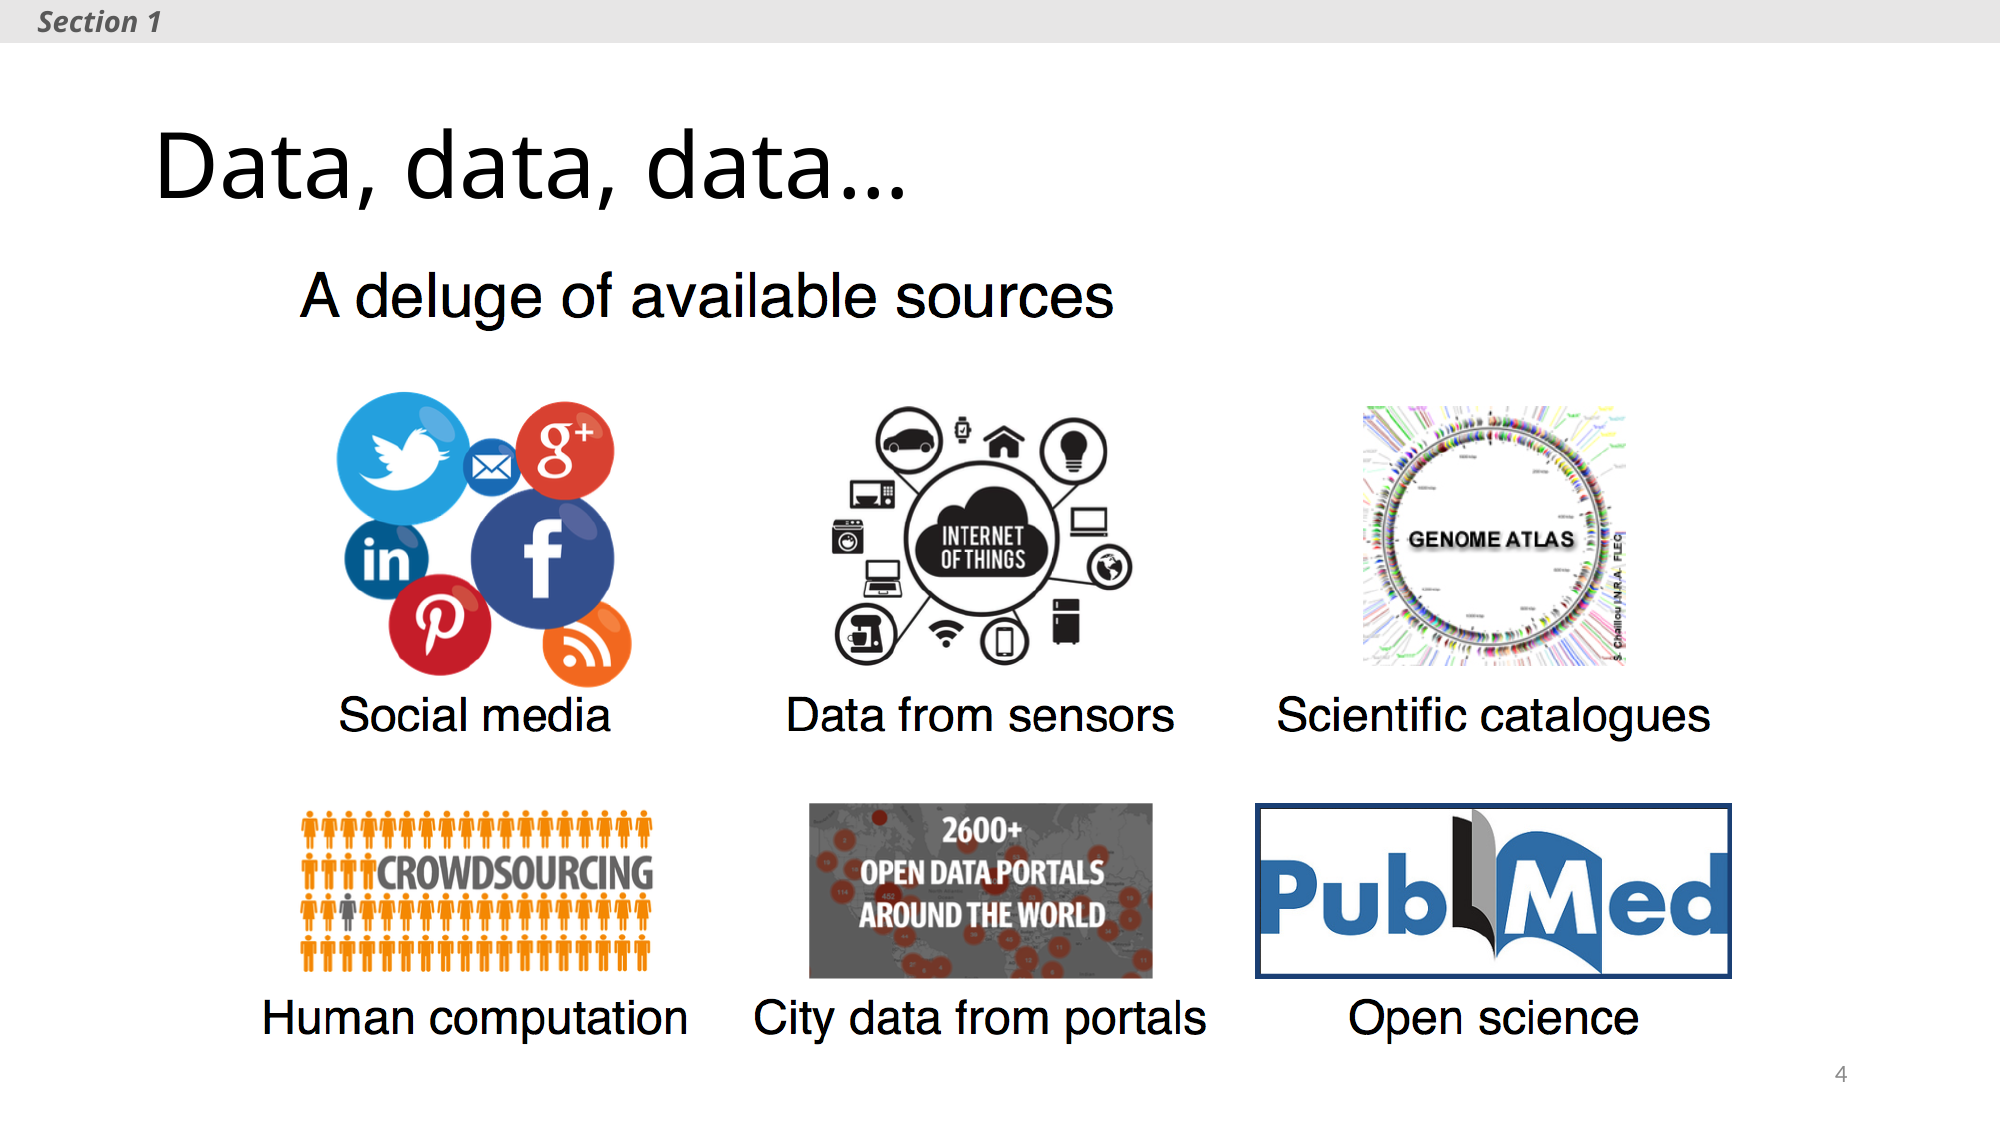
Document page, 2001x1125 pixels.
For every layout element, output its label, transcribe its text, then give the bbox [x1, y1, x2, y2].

title Data, data, data… [137, 59, 1863, 278]
slide_number 4 [1412, 1042, 1863, 1103]
picture [257, 245, 1743, 1075]
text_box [0, 0, 2000, 47]
